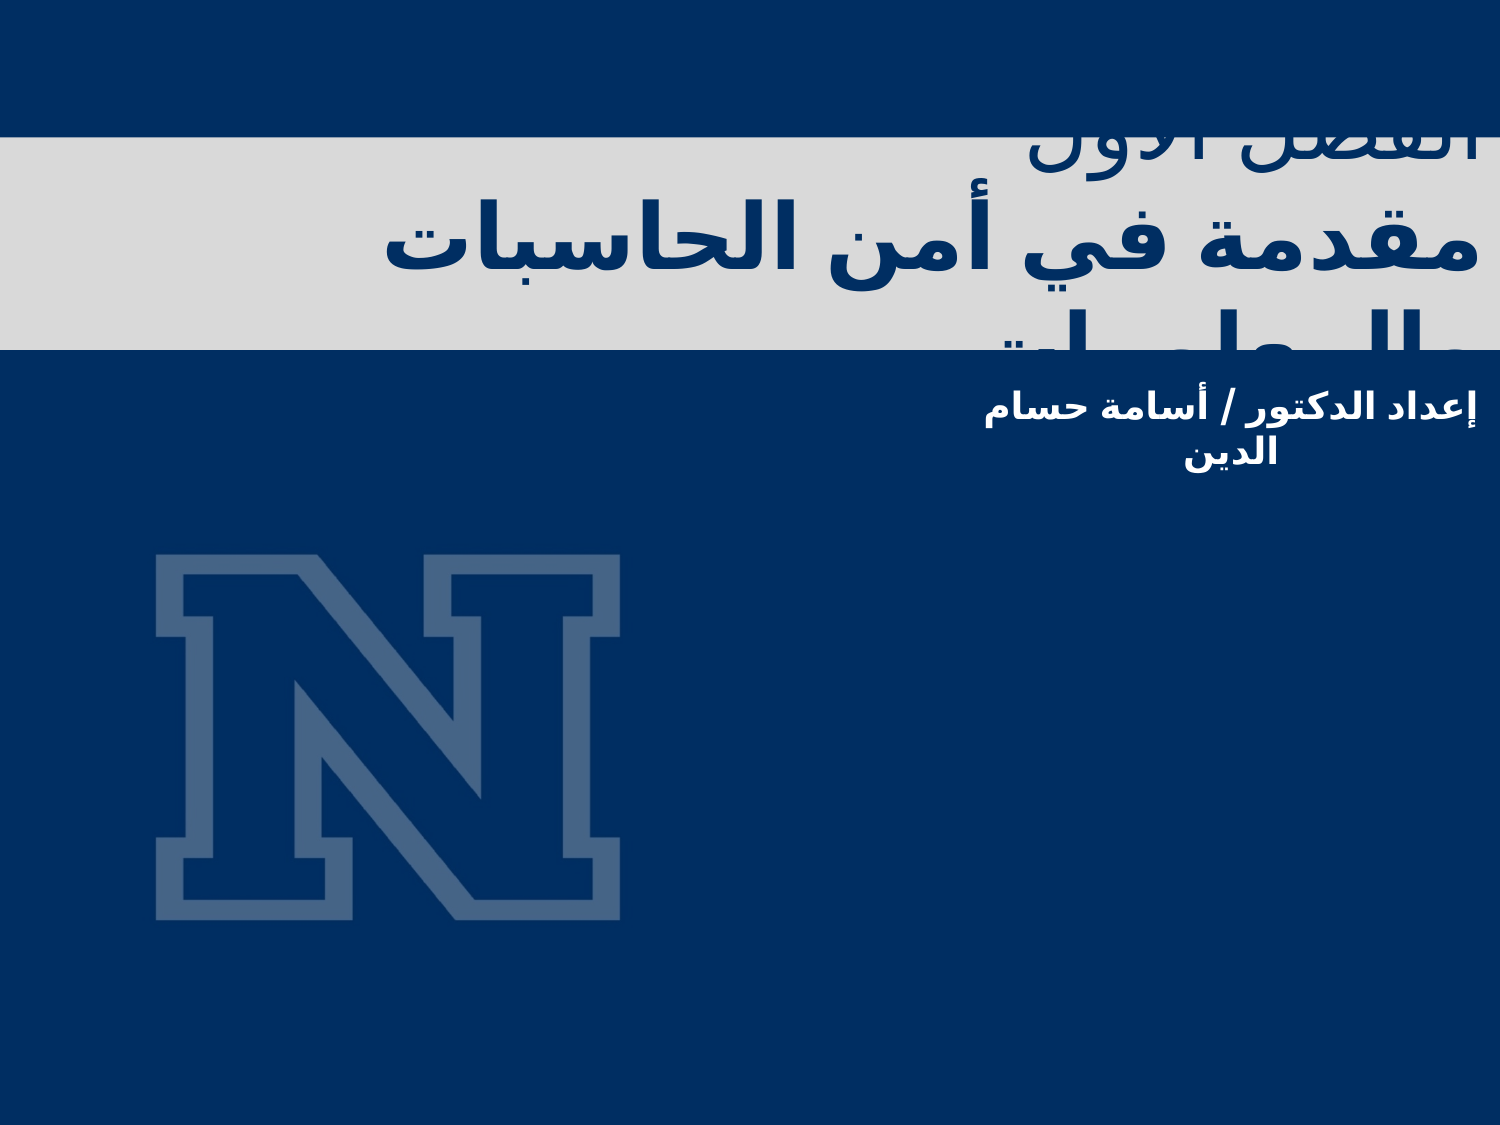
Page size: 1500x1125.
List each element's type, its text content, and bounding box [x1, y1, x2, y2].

picture [0, 350, 775, 1125]
title الفصل الأول مقدمة في أمن الحاسبات والمعلومات [162, 112, 1500, 354]
text_box إعداد الدكتور / أسامة حسام الدين [937, 374, 1500, 480]
